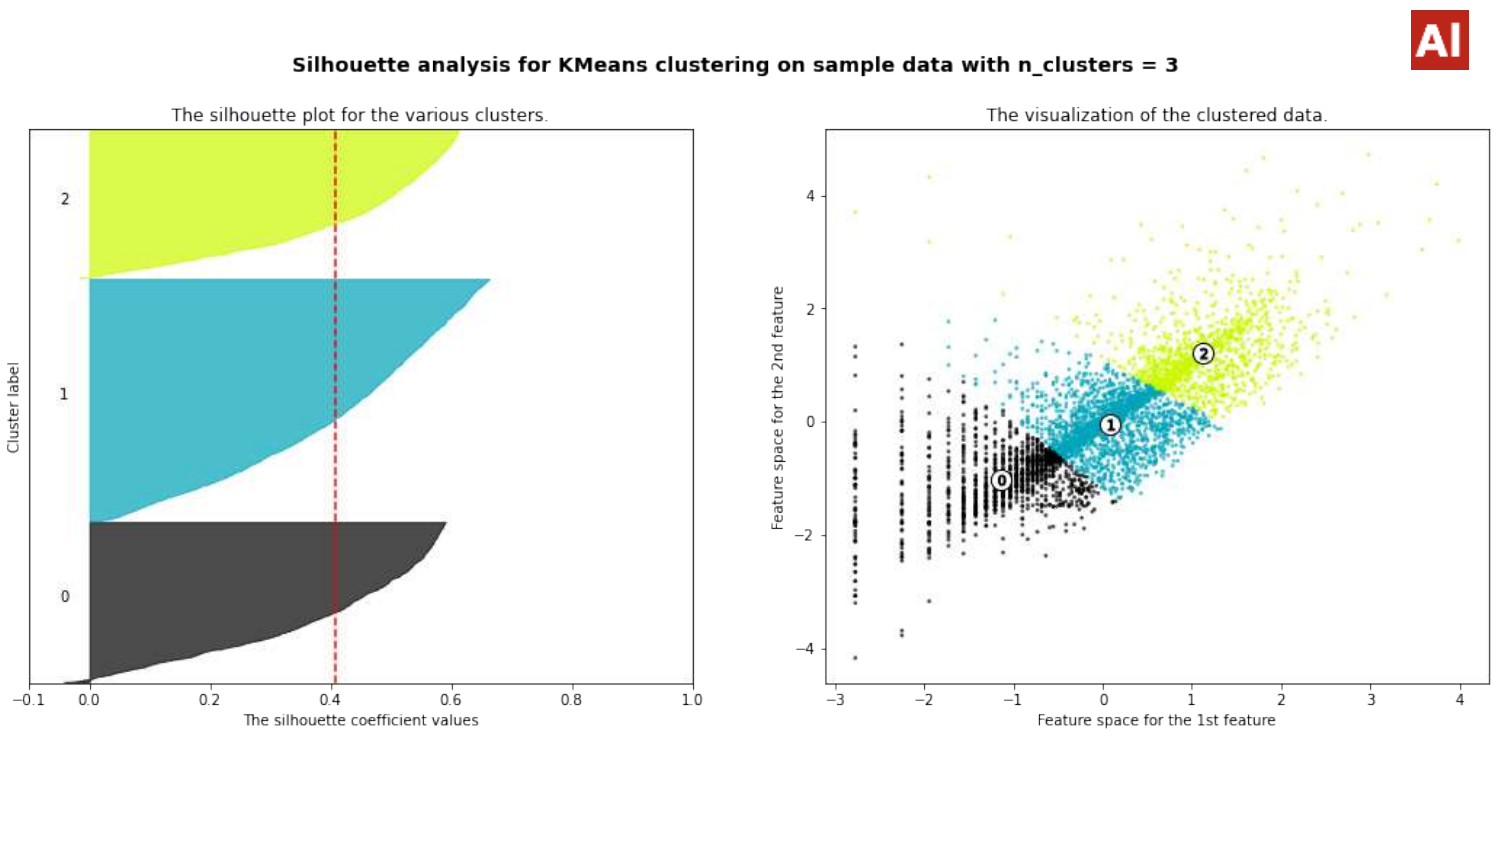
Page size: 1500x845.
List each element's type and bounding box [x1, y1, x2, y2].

picture [0, 10, 1498, 740]
